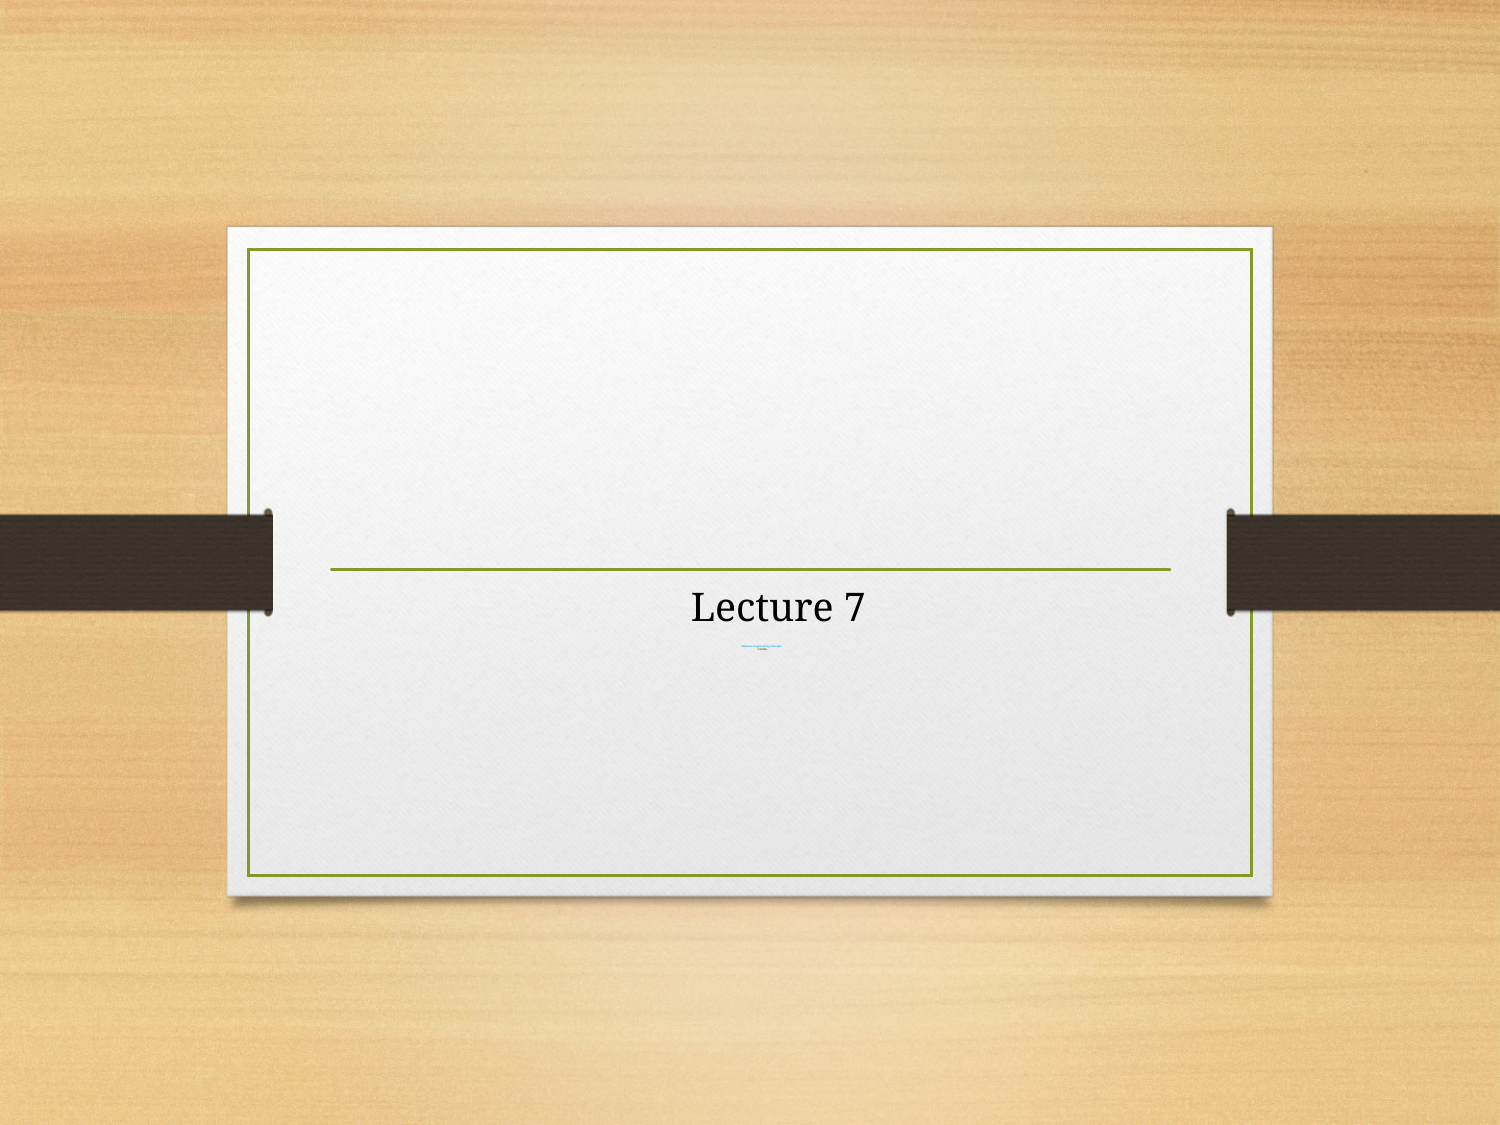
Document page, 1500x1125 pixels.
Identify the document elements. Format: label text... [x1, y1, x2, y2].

text_box Lecture 7 [237, 574, 1288, 638]
picture [0, 0, 1500, 1125]
title Software Engineering Concepts (CSC205) [337, 537, 1188, 574]
title Software Engineering Concepts (CSC205) [337, 638, 1188, 663]
